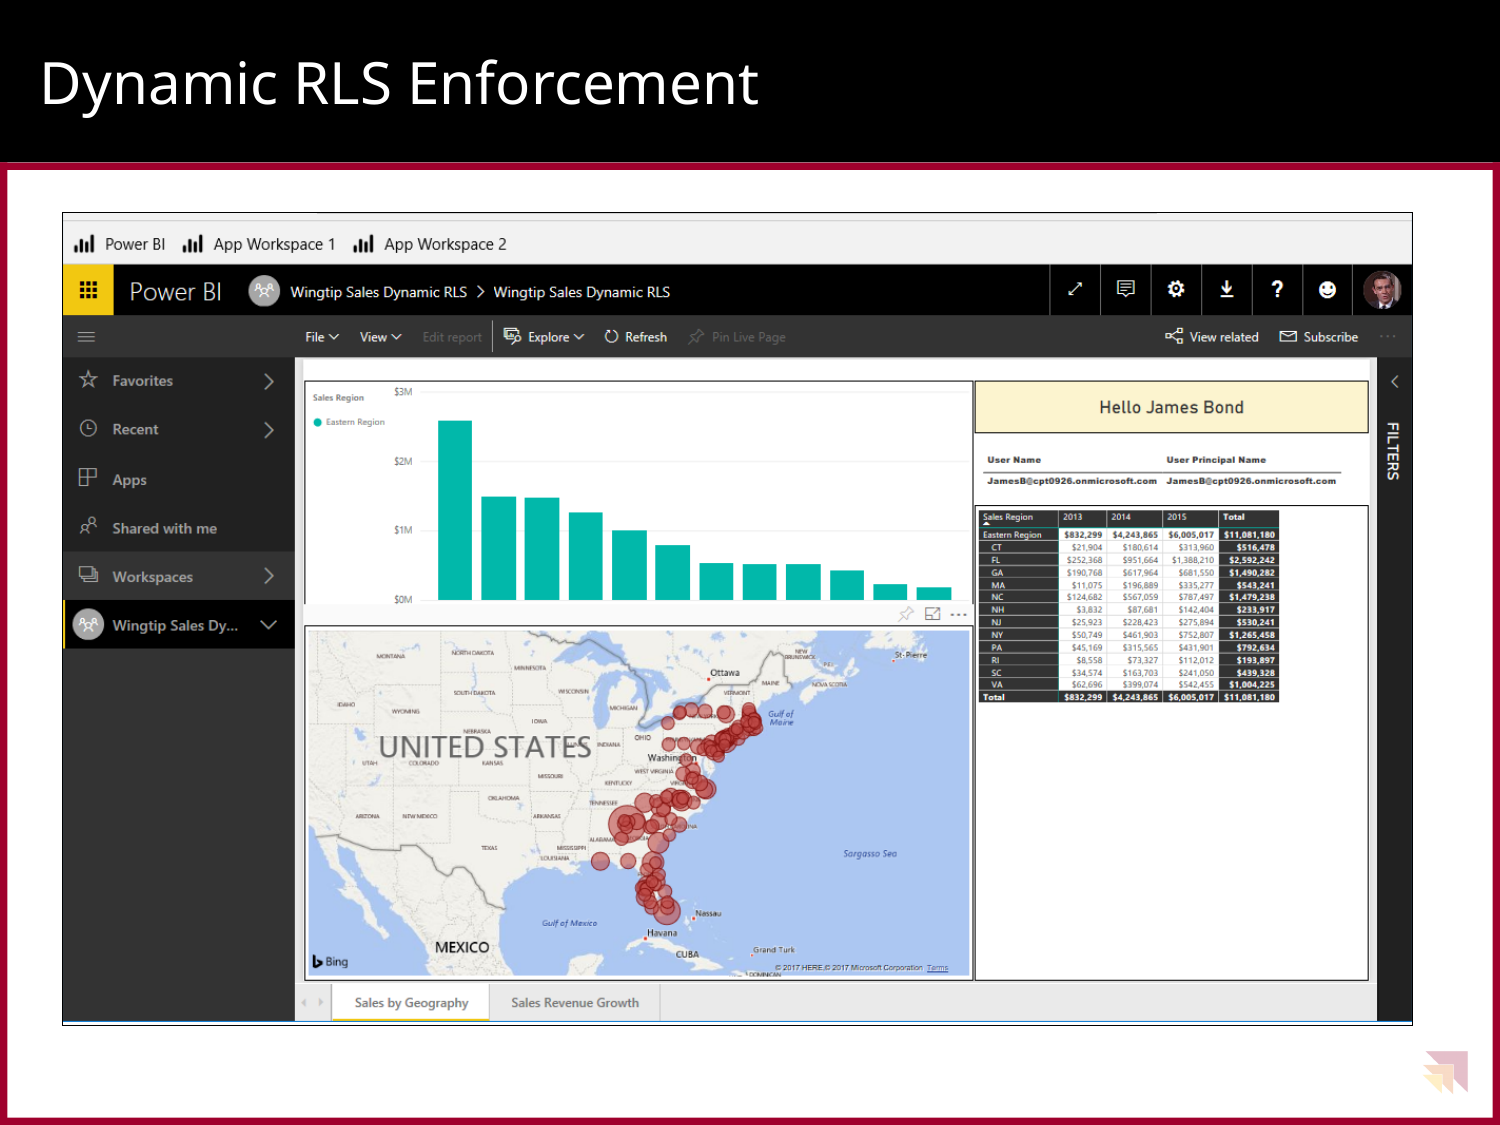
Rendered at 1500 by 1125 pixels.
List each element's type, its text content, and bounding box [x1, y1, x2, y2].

picture [62, 212, 1413, 1026]
title Dynamic RLS Enforcement [24, 12, 1438, 150]
